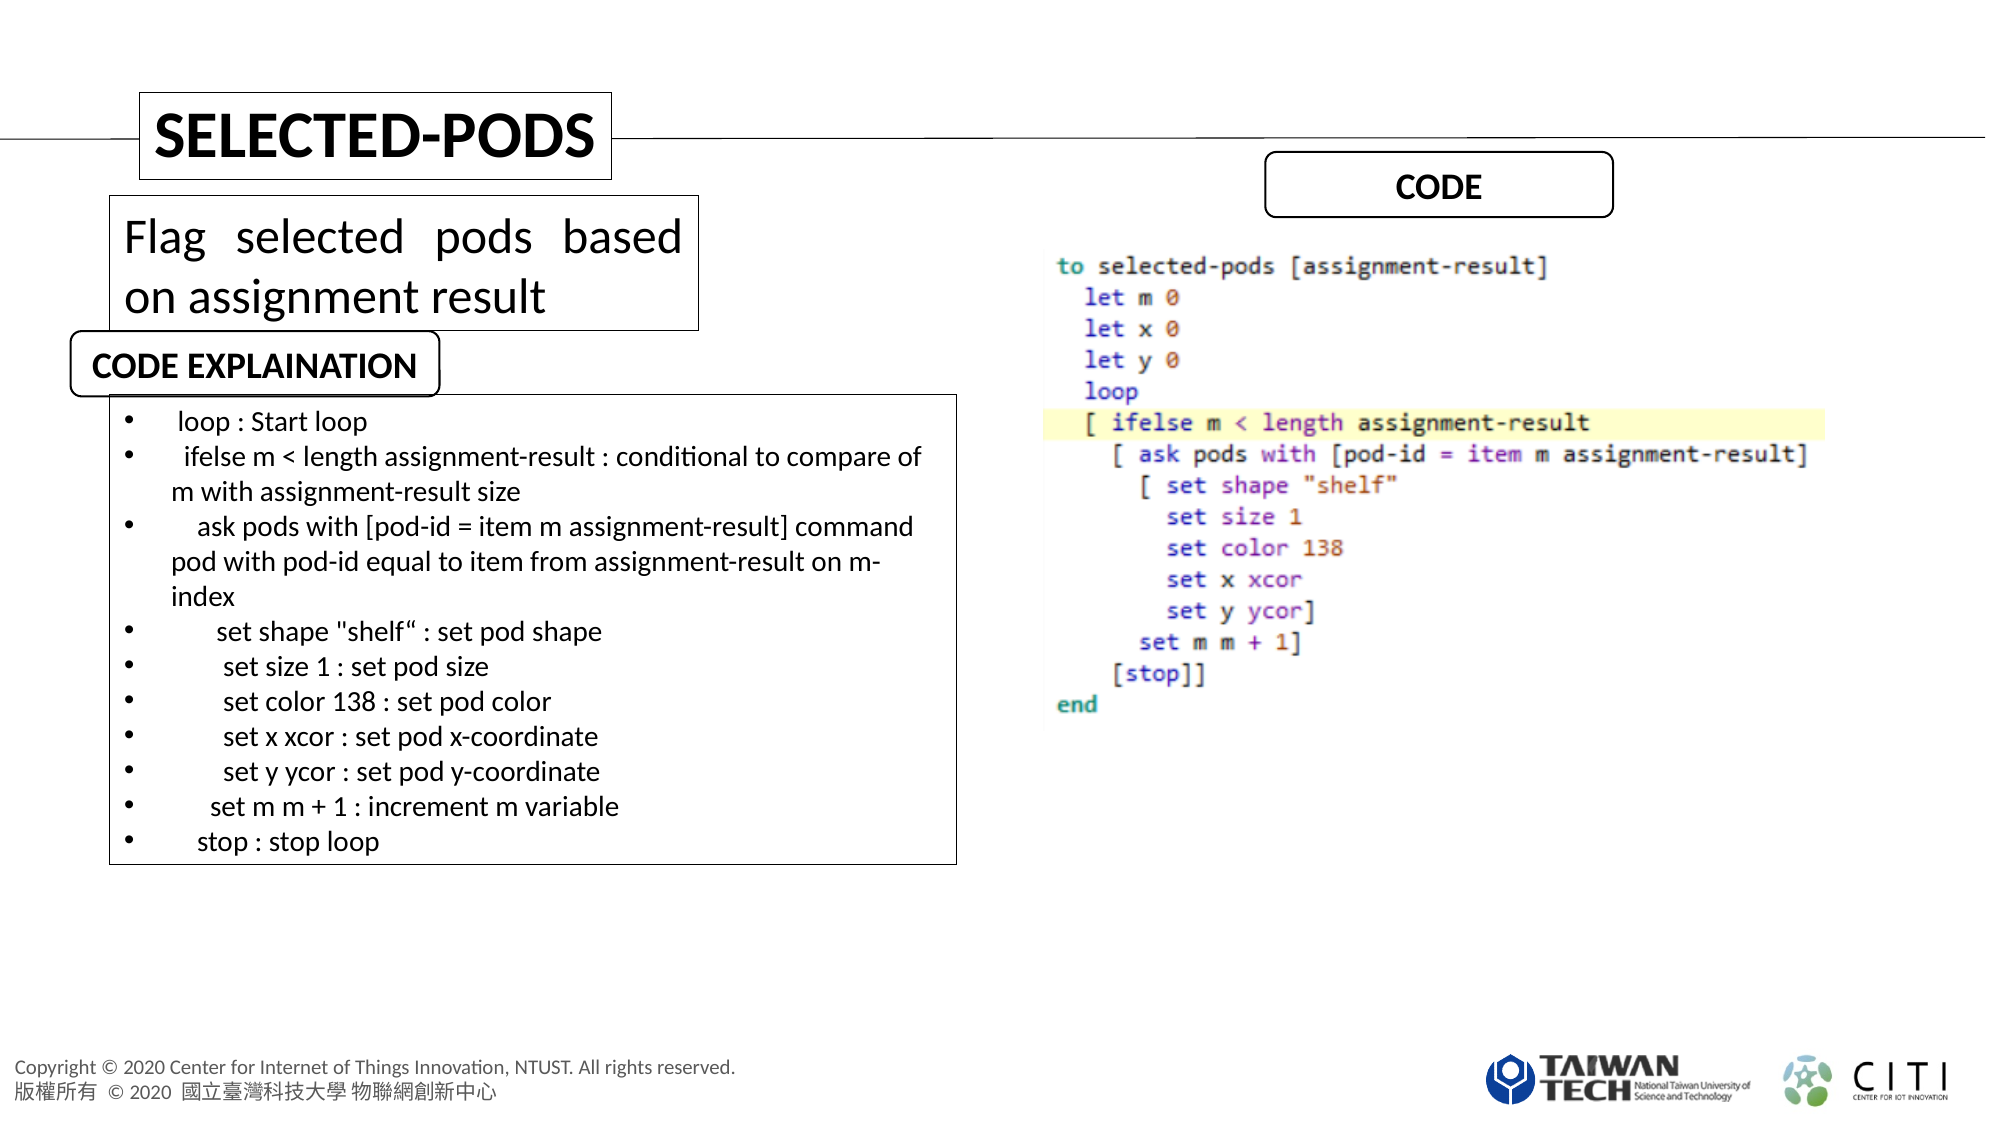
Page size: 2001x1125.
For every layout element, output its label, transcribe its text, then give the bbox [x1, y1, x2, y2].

text_box Flag selected pods based on assignment result [109, 195, 699, 331]
text_box Selected-pods [139, 92, 612, 137]
text_box CODE [1264, 150, 1615, 219]
picture [1778, 1046, 1953, 1114]
text_box CODE EXPLAINATION [69, 330, 441, 398]
picture [1043, 249, 1825, 731]
text_box Selected-pods [139, 140, 612, 180]
picture [1479, 1049, 1760, 1109]
text_box loop : Start loop ifelse m < length assignment-result : conditional to compare of m with assignment-result size ask pods with [pod-id = item m assignment-result] command pod with pod-id equal to item from assignment-result on m-index set shape "shelf“ : set pod shape set size 1 : set pod size set color 138 : set pod color set x xcor : set pod x-coordinate set y ycor : set pod y-coordinate set m m + 1 : increment m variable stop : stop loop [109, 394, 957, 865]
